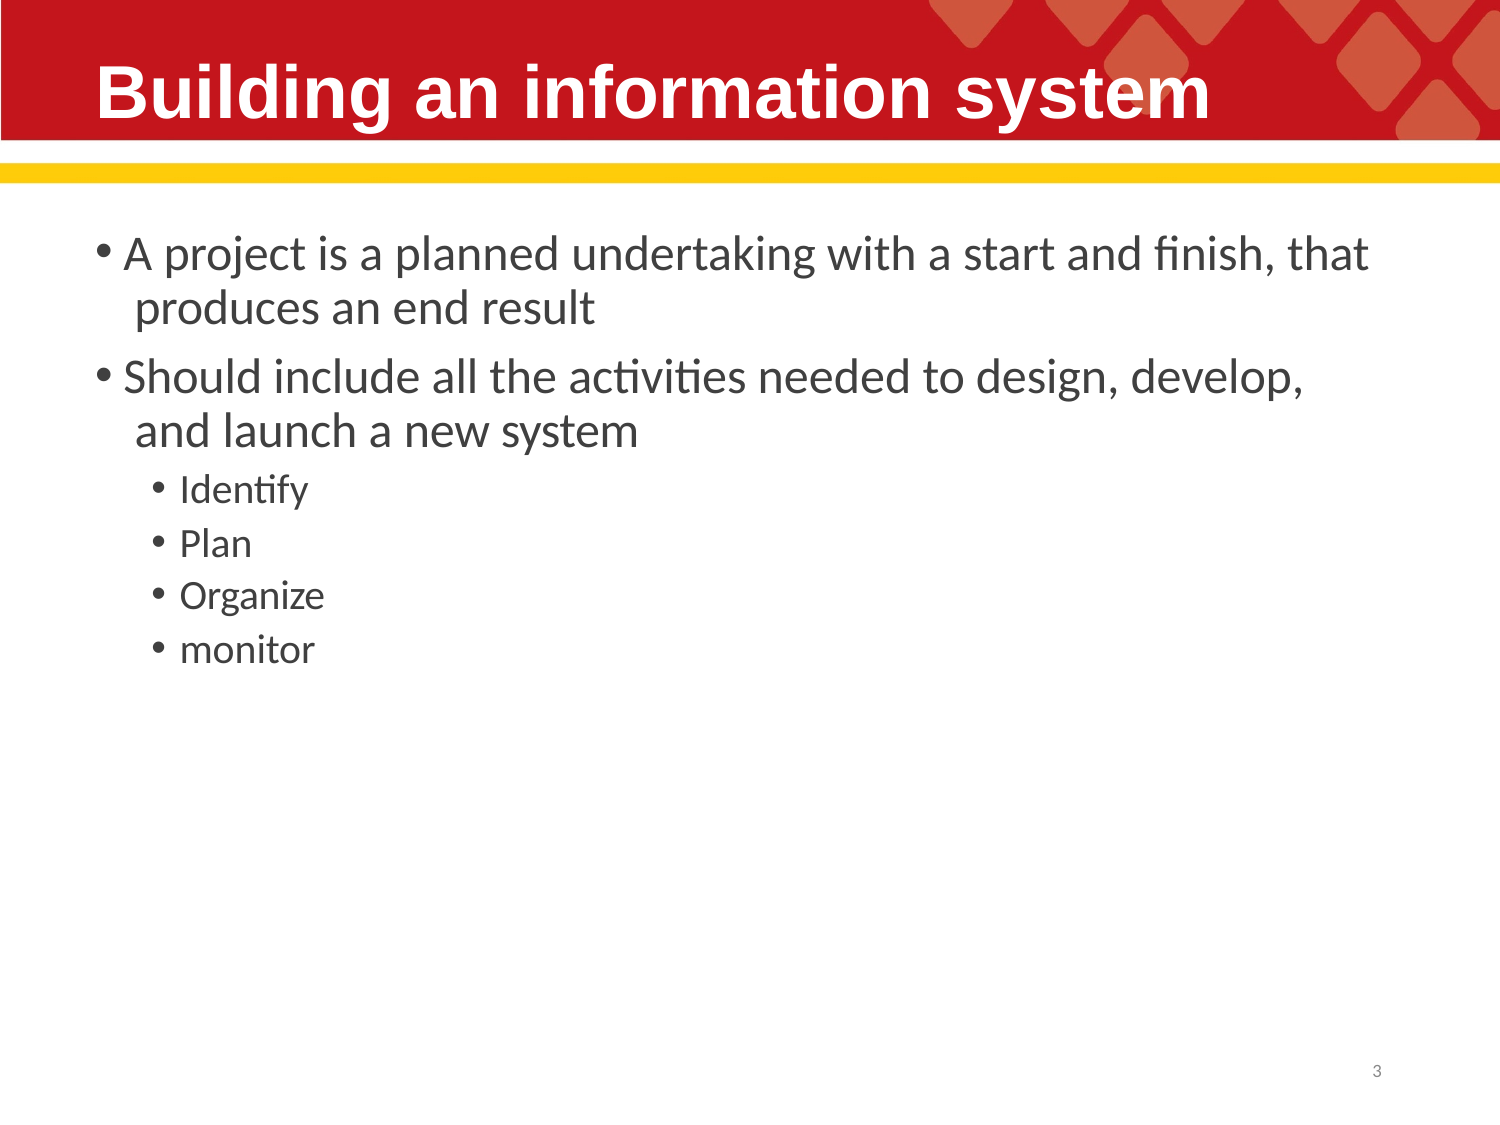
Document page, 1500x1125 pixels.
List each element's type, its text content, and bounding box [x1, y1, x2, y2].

slide_number 2 [1356, 1058, 1389, 1125]
title Building an information system [93, 41, 1219, 217]
text_box A project is a planned undertaking with a start and finish, that produces an end result Should include all the activities needed to design, develop, and launch a new system Identify Plan Organize monitor [93, 217, 1378, 672]
picture [0, 0, 1500, 185]
